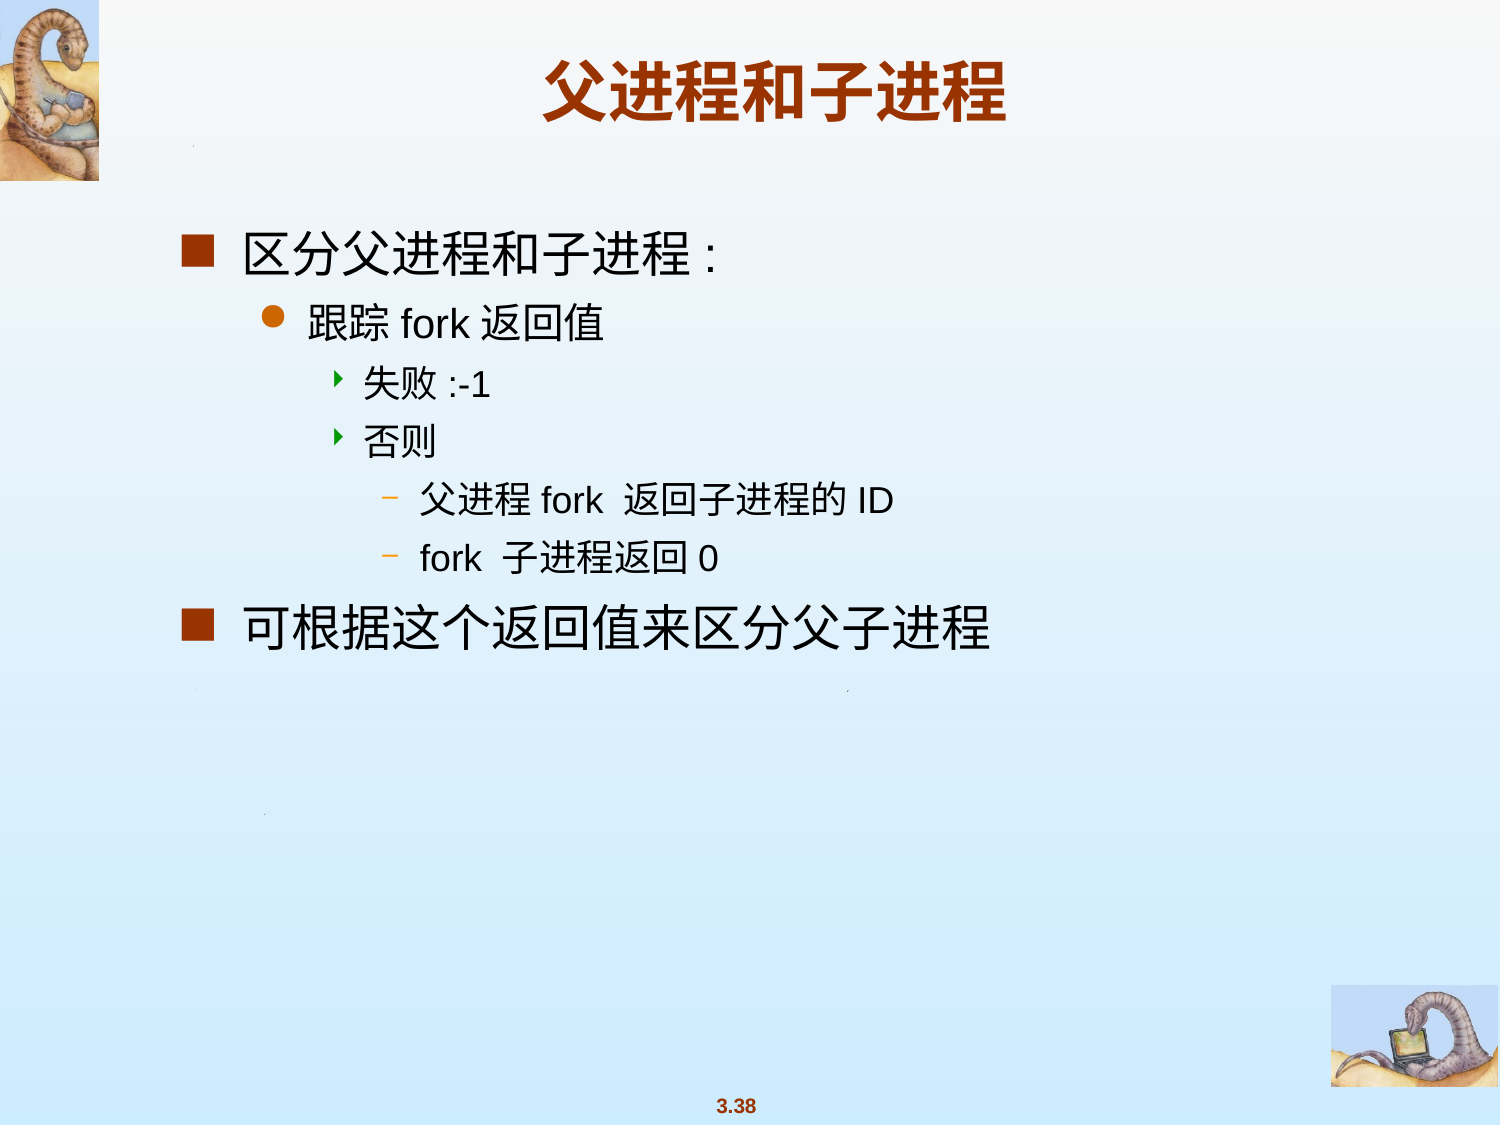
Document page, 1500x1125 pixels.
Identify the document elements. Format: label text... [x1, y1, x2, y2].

picture [1331, 985, 1498, 1087]
title 父进程和子进程 [112, 37, 1438, 138]
picture [0, 0, 99, 181]
list 区分父进程和子进程: 跟踪fork返回值 失败:-1 否则 父进程fork 返回子进程的ID fork 子进程返回0 可根据这个返回值来区分父子进程 [170, 214, 1377, 951]
